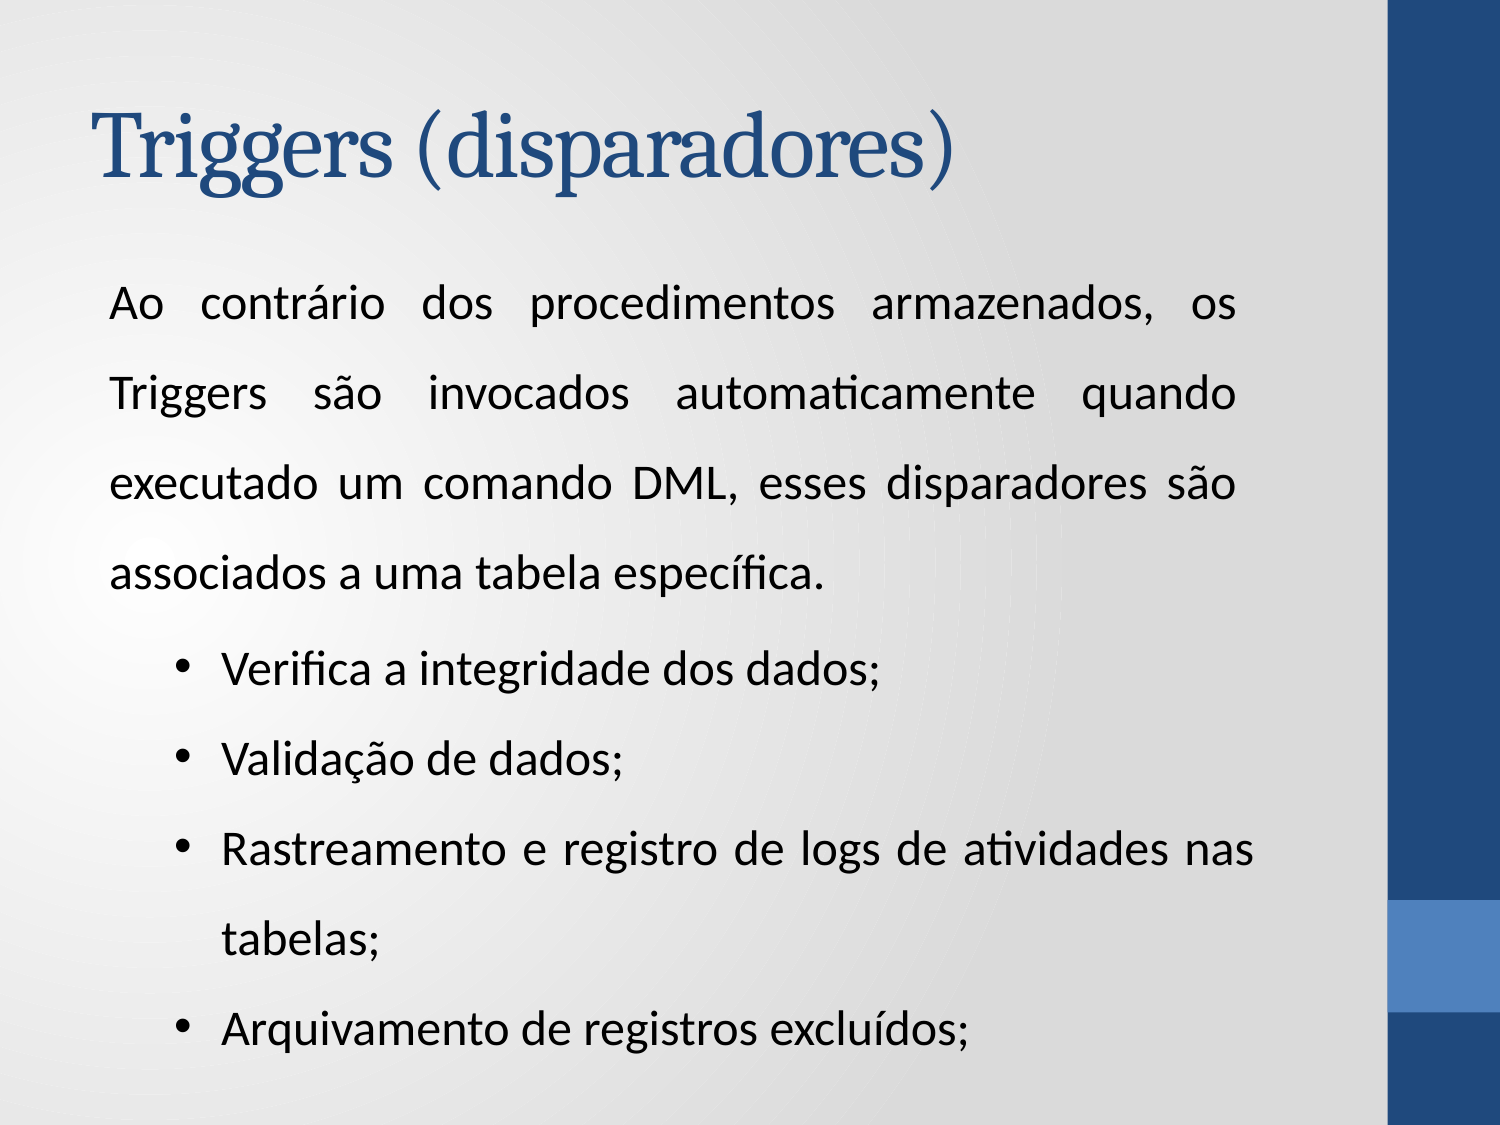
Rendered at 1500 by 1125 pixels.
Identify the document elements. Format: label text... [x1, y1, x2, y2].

title Triggers (disparadores) [75, 45, 1325, 233]
text_box Verifica a integridade dos dados; Validação de dados; Rastreamento e registro de logs de atividades nas tabelas; Arquivamento de registros excluídos; [159, 597, 1270, 1063]
text_box Ao contrário dos procedimentos armazenados, os Triggers são invocados automaticamente quando executado um comando DML, esses disparadores são associados a uma tabela específica. [94, 231, 1252, 607]
